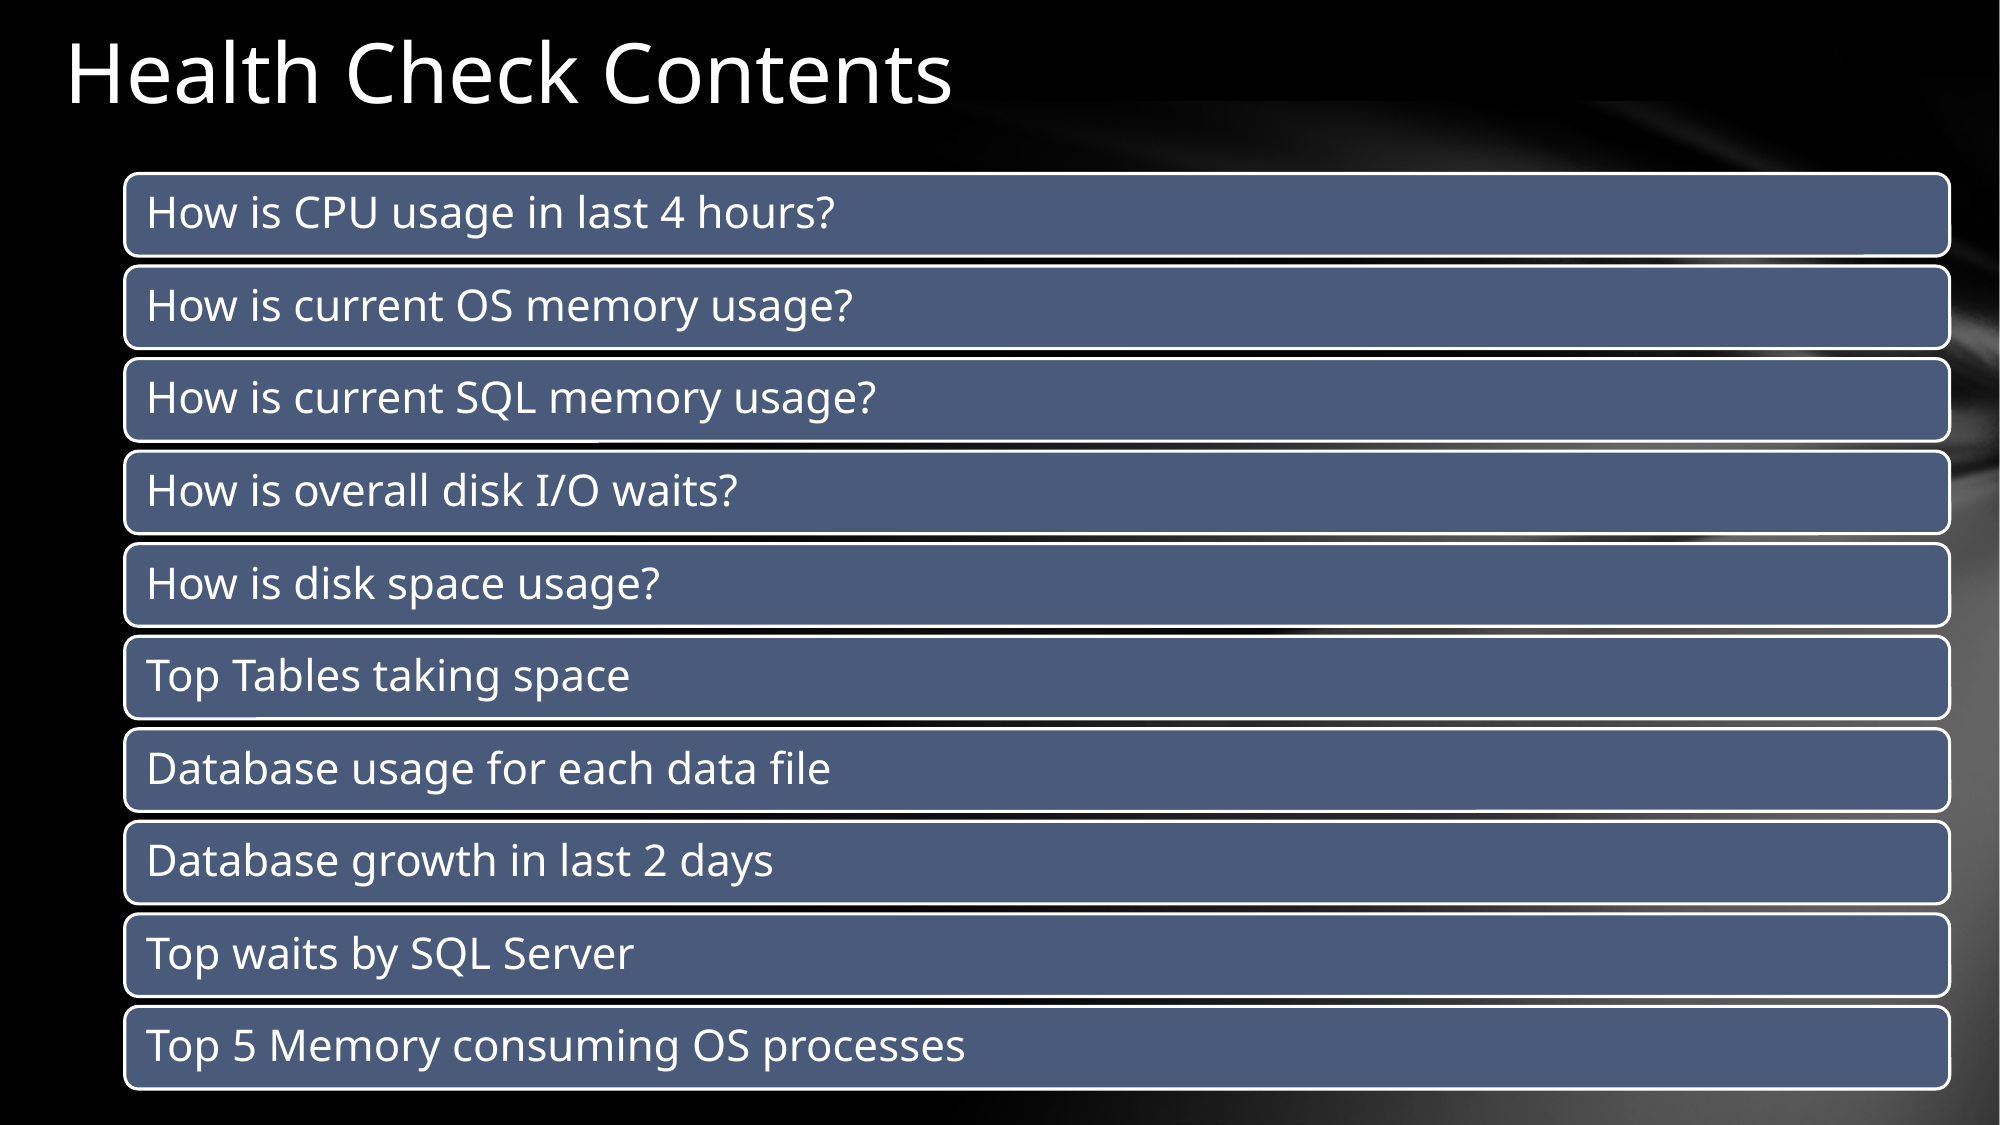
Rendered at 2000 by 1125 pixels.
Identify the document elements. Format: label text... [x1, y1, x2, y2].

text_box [124, 162, 1950, 1101]
text_box Health Check Contents [48, 11, 1731, 101]
